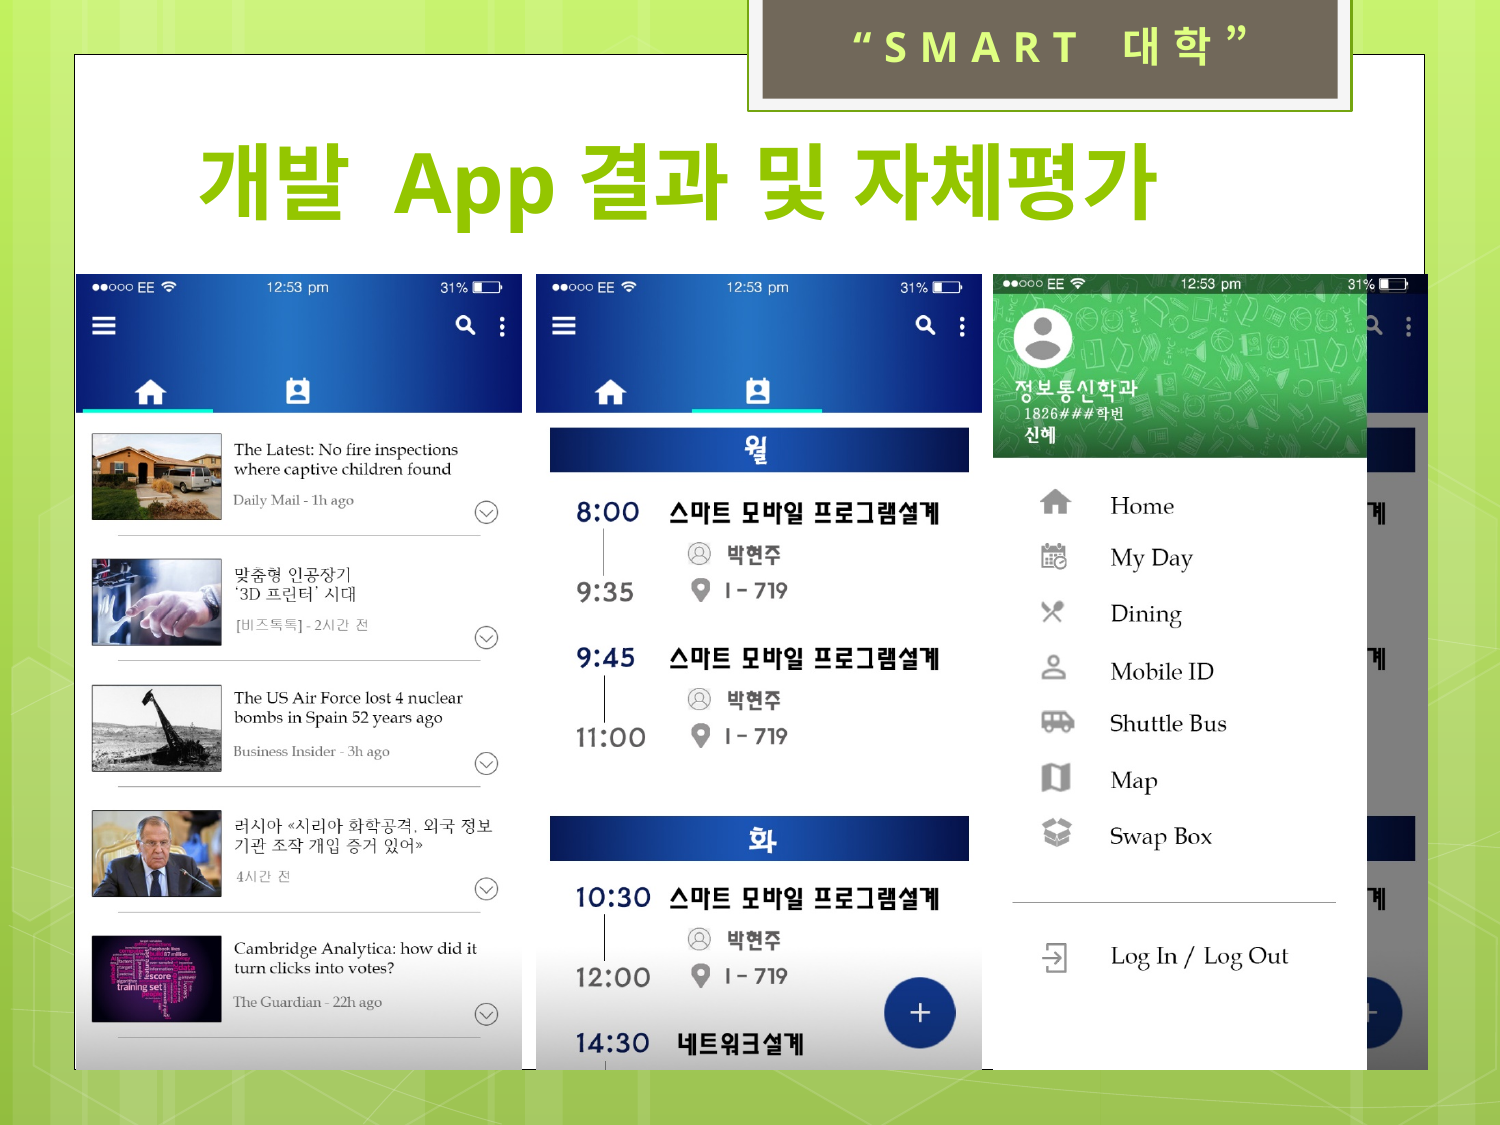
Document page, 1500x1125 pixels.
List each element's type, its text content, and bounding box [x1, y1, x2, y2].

picture [993, 274, 1428, 1070]
text_box “SMART 대학” [838, 13, 1264, 79]
title 개발 App결과 및 자체평가 [183, 50, 1336, 239]
picture [536, 274, 982, 1070]
picture [76, 274, 522, 1070]
